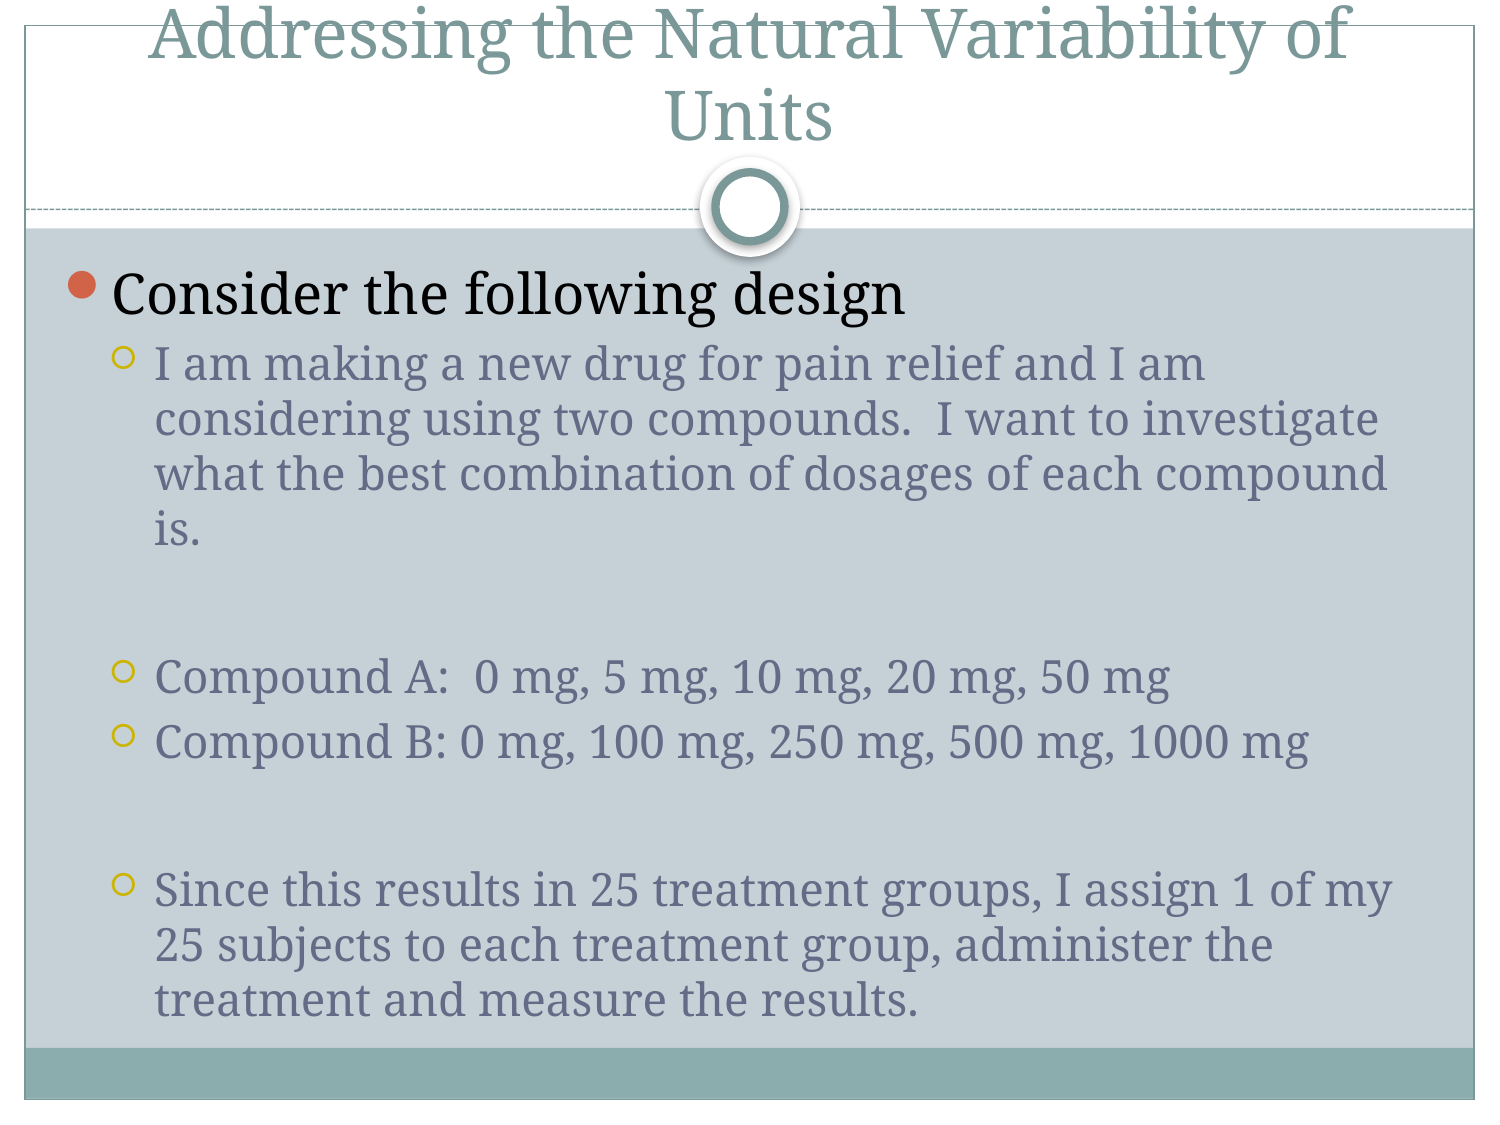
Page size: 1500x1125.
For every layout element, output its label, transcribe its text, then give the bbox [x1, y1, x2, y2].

list Consider the following design I am making a new drug for pain relief and I am considering using two compounds. I want to investigate what the best combination of dosages of each compound is. Compound A: 0 mg, 5 mg, 10 mg, 20 mg, 50 mg Compound B: 0 mg, 100 mg, 250 mg, 500 mg, 1000 mg Since this results in 25 treatment groups, I assign 1 of my 25 subjects to each treatment group, administer the treatment and measure the results. [49, 250, 1445, 1001]
title Addressing the Natural Variability of Units [49, 37, 1450, 162]
